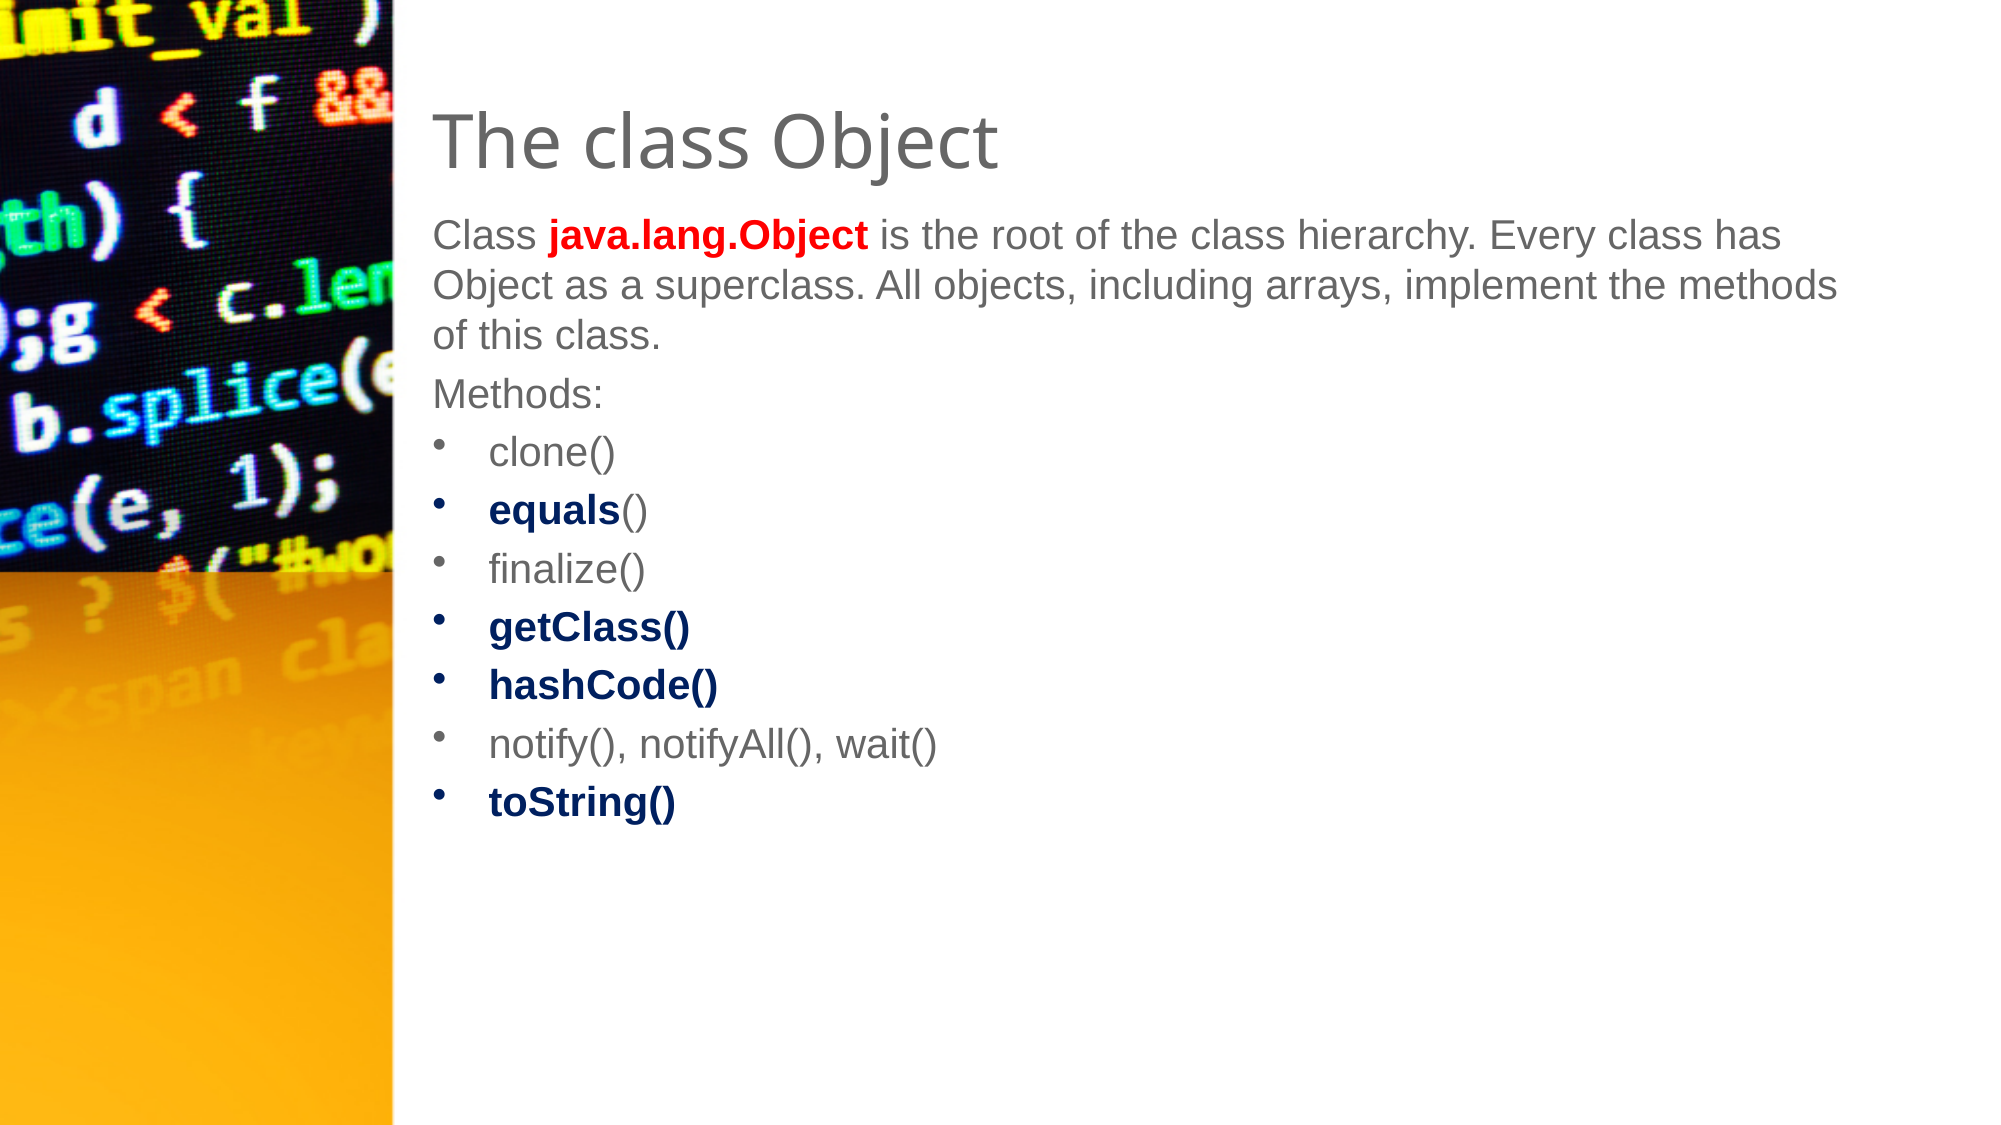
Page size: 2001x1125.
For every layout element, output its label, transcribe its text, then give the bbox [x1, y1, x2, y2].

list Class java.lang.Object is the root of the class hierarchy. Every class has Object as a superclass. All objects, including arrays, implement the methods of this class. Methods: clone() equals() finalize() getClass() hashCode() notify(), notifyAll(), wait() toString() [417, 200, 1900, 1005]
picture [0, 0, 2001, 1125]
title The class Object [417, 45, 1898, 200]
picture [0, 512, 14, 520]
